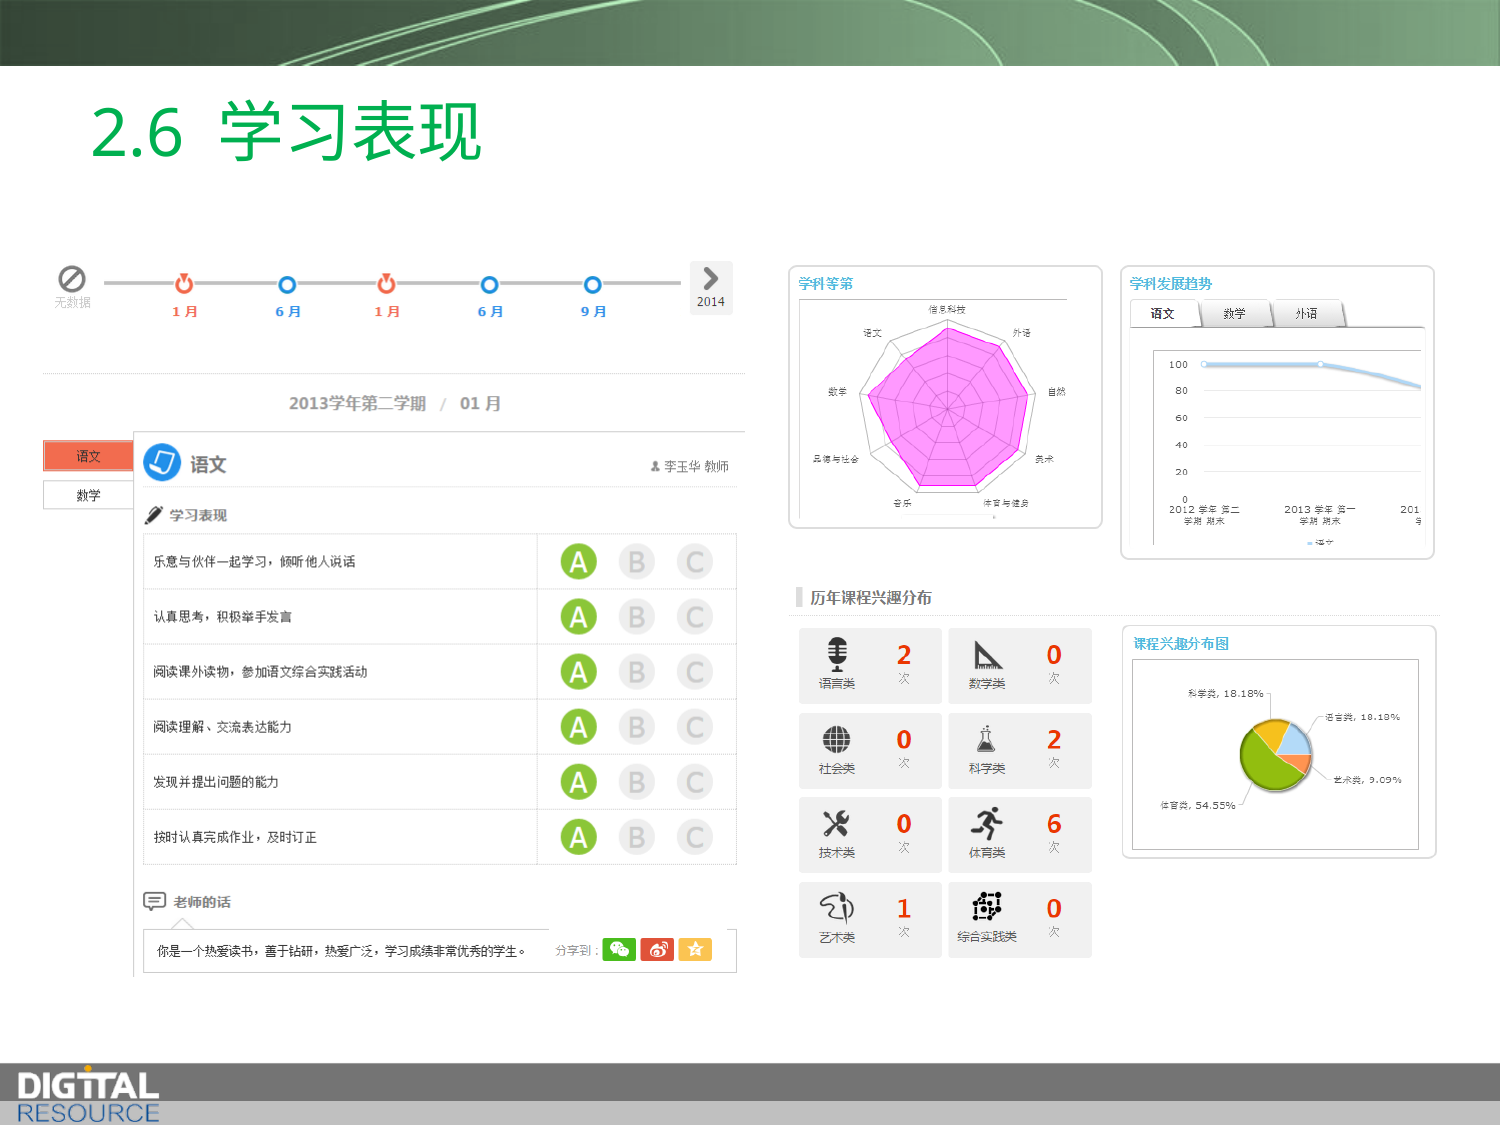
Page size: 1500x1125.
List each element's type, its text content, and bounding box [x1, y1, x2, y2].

picture [0, 66, 1500, 1122]
title 2.6 学习表现 [74, 66, 1426, 195]
